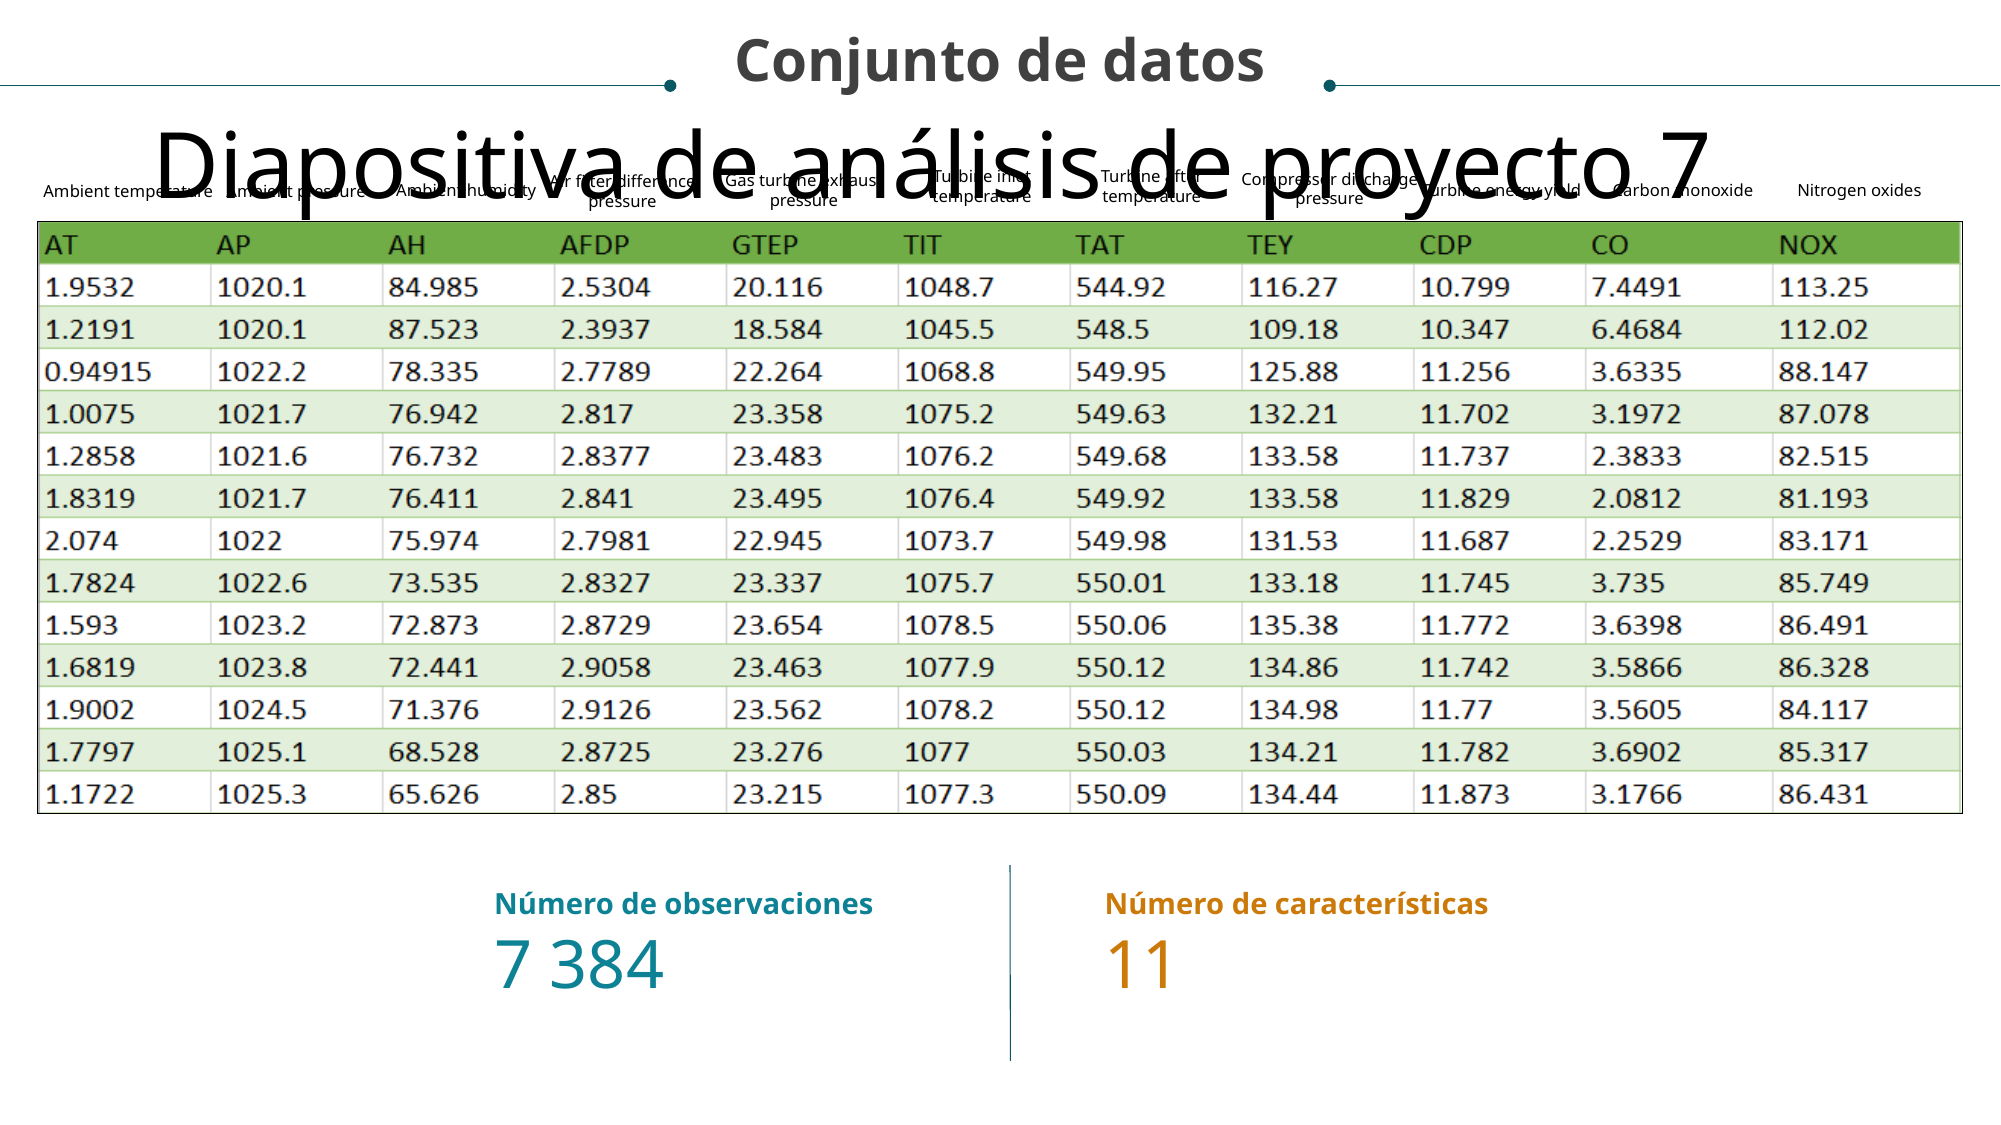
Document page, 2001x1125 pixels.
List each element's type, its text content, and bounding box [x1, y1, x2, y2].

text_box Air filter difference pressure [534, 163, 715, 219]
text_box Ambient temperature [28, 173, 211, 209]
text_box Turbine after temperature [1086, 158, 1222, 214]
text_box Turbine inlet temperature [917, 158, 1051, 214]
text_box Conjunto de datos [37, 31, 1963, 95]
text_box 11 [1104, 922, 1555, 1003]
text_box Compressor discharge pressure [1223, 161, 1436, 216]
text_box Gas turbine exhaust pressure [710, 162, 902, 218]
text_box Número de observaciones [494, 880, 945, 921]
picture [37, 221, 1963, 814]
text_box Turbine energy yield [1406, 172, 1597, 207]
text_box Ambient pressure [211, 173, 381, 209]
text_box 7 384 [494, 922, 945, 1003]
text_box Carbon monoxide [1597, 172, 1773, 207]
text_box Número de características [1104, 880, 1555, 921]
text_box Ambient humidity [381, 172, 534, 208]
title Diapositiva de análisis de proyecto 7 [137, 95, 1863, 221]
text_box Nitrogen oxides [1782, 172, 1941, 207]
